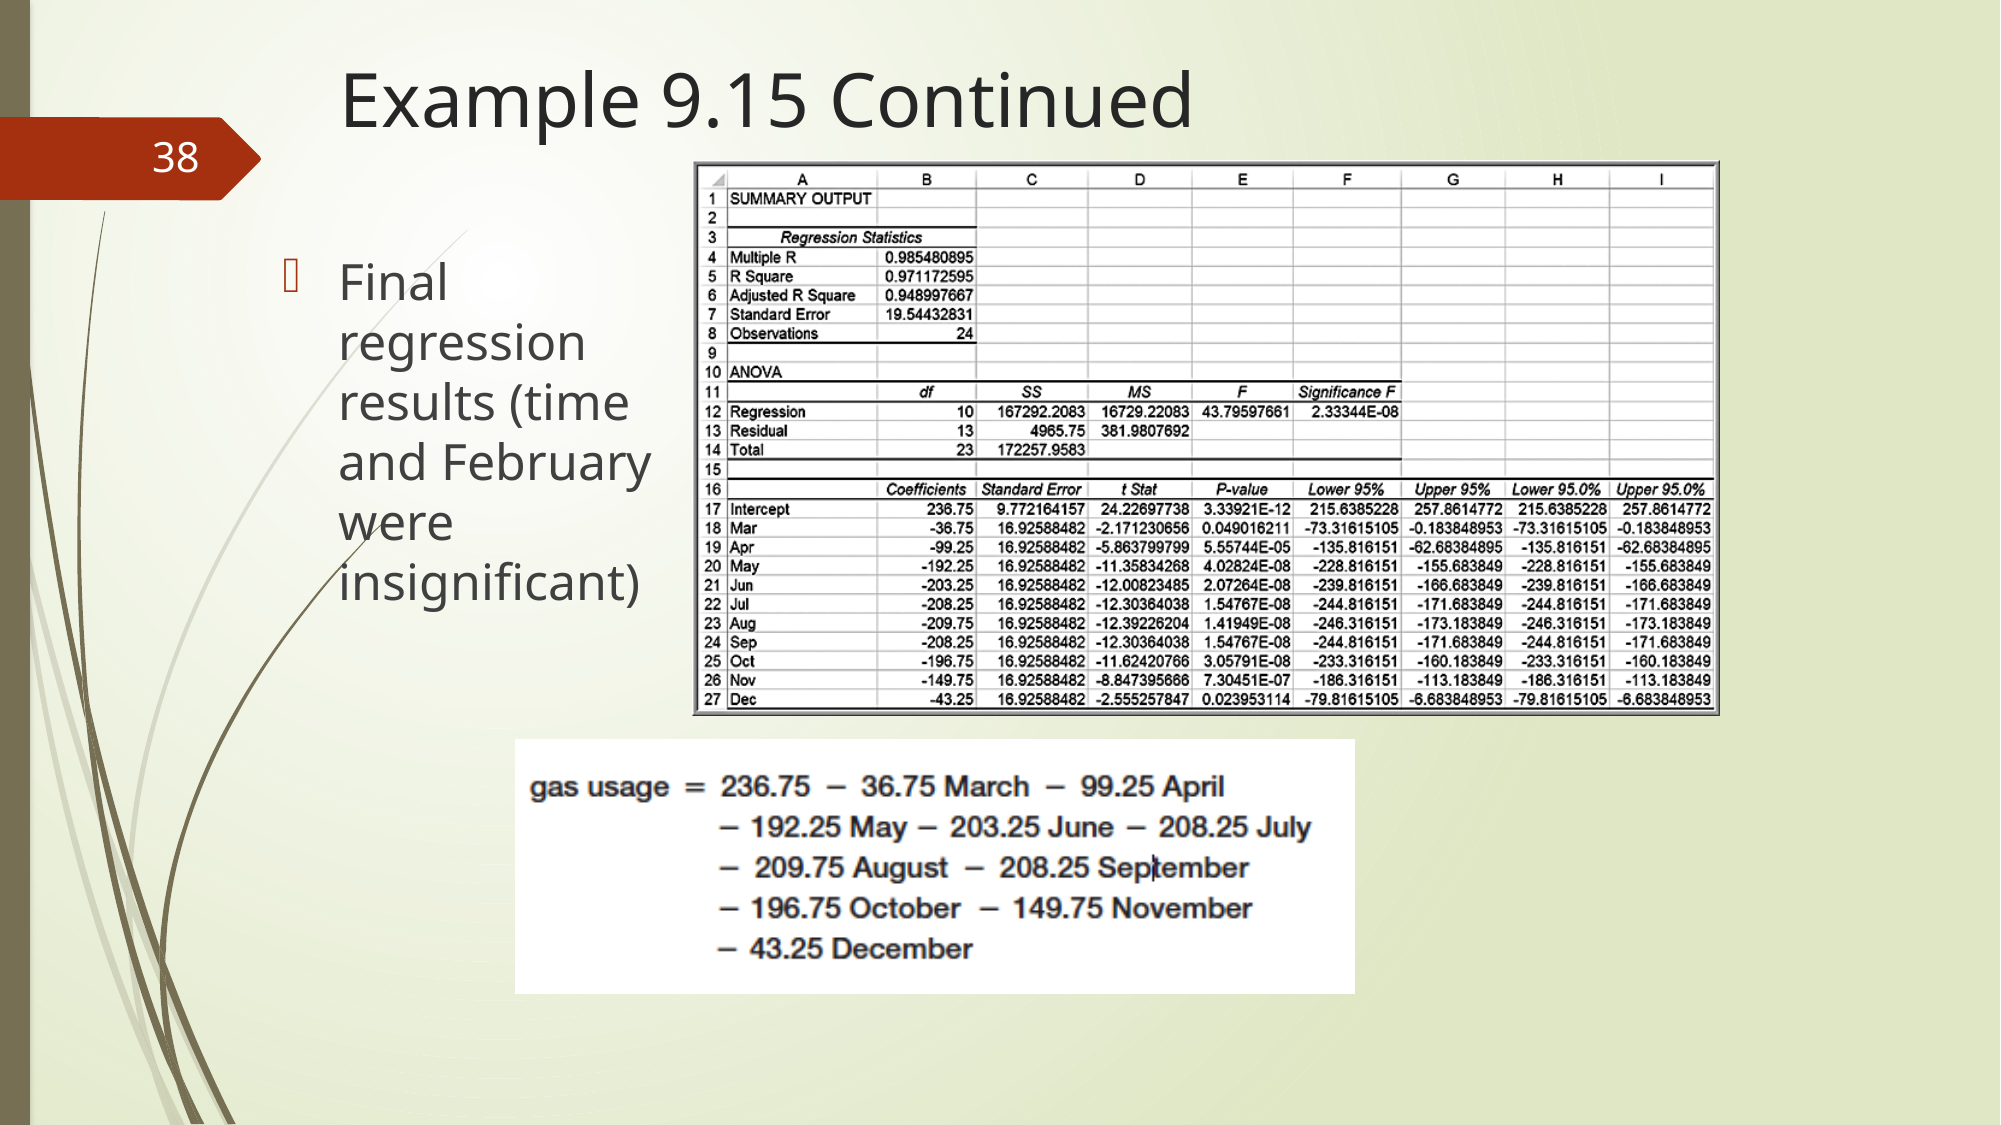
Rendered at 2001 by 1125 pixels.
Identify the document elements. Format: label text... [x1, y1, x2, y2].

slide_number 38 [87, 129, 216, 190]
list Final regression results (time and February were insignificant) [267, 242, 670, 986]
picture [515, 739, 1355, 994]
picture [692, 160, 1720, 717]
title Example 9.15 Continued [324, 45, 1675, 161]
